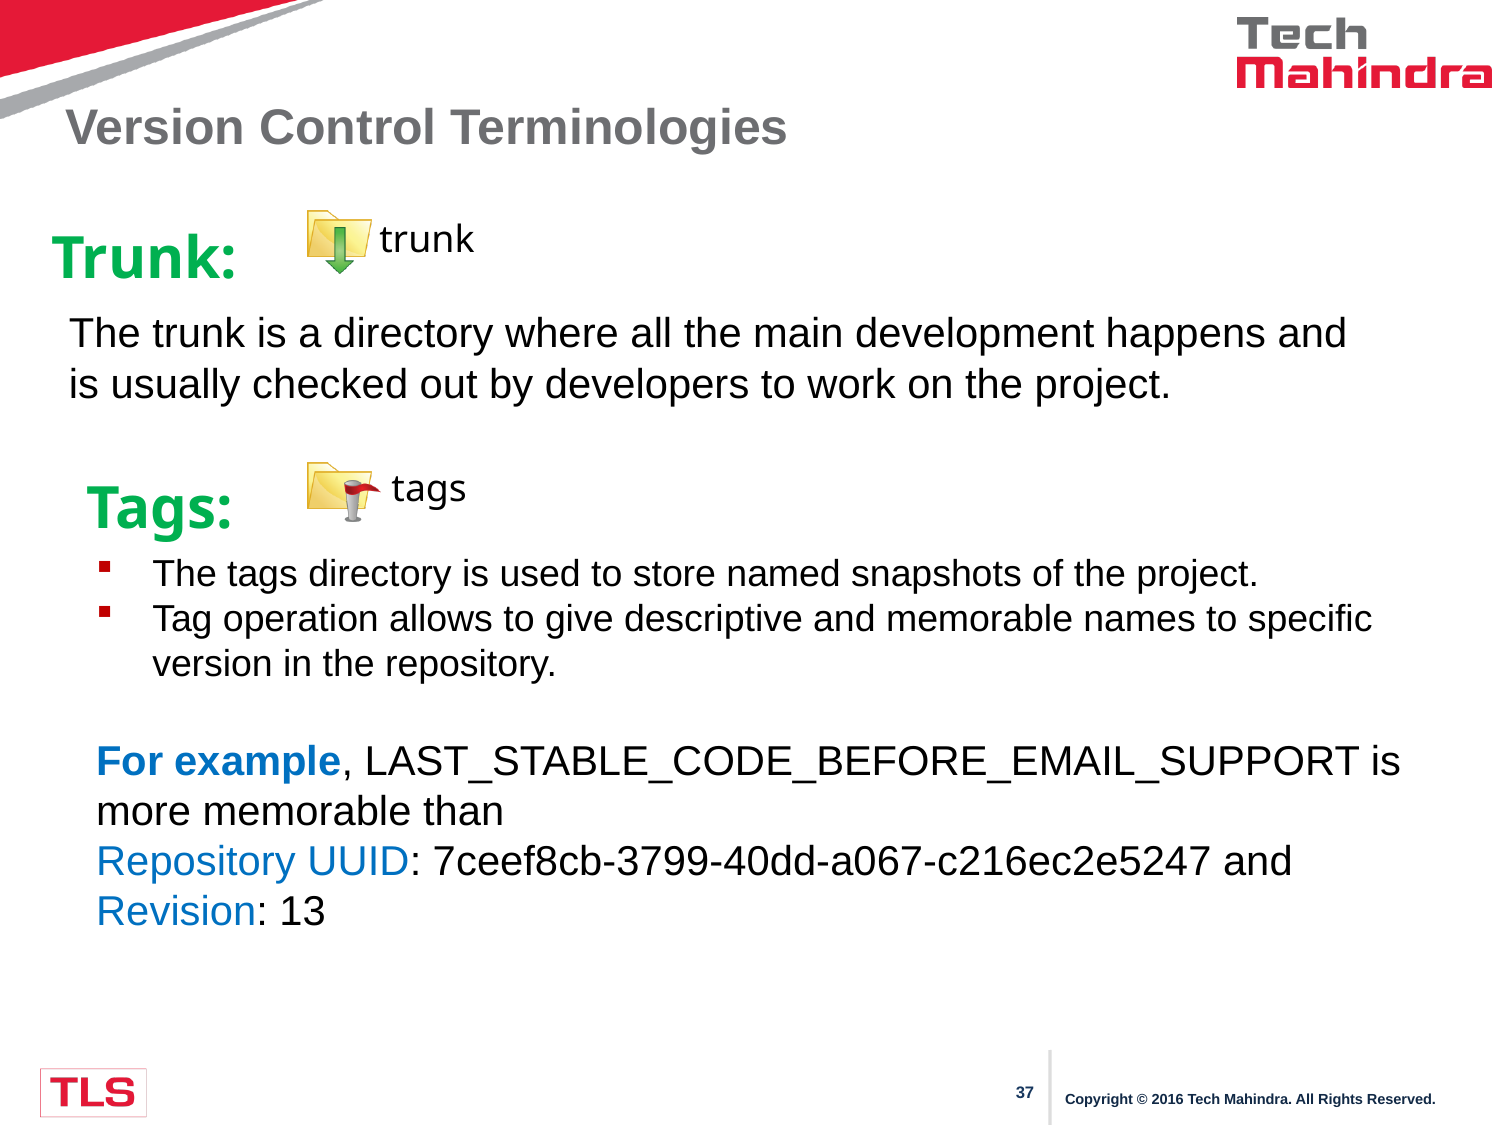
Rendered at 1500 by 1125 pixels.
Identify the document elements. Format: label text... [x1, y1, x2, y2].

text_box tags [376, 460, 482, 518]
picture [1237, 17, 1492, 88]
title Version Control Terminologies [50, 90, 1150, 159]
picture [0, 0, 325, 119]
text_box Tags: [71, 462, 264, 548]
text_box The tags directory is used to store named snapshots of the project. Tag operation allows to give descriptive and memorable names to specific version in the repository. For example, LAST_STABLE_CODE_BEFORE_EMAIL_SUPPORT is more memorable than Repository UUID: 7ceef8cb-3799-40dd-a067-c216ec2e5247 and Revision: 13 [0, 541, 1432, 942]
picture [38, 1066, 147, 1118]
picture [306, 209, 372, 274]
text_box Trunk: [36, 213, 308, 298]
text_box The trunk is a directory where all the main development happens and is usually checked out by developers to work on the project. [54, 298, 1387, 414]
picture [306, 462, 381, 522]
footer Copyright © 2016 Tech Mahindra. All Rights Reserved. [1050, 1080, 1488, 1118]
text_box trunk [364, 210, 553, 269]
